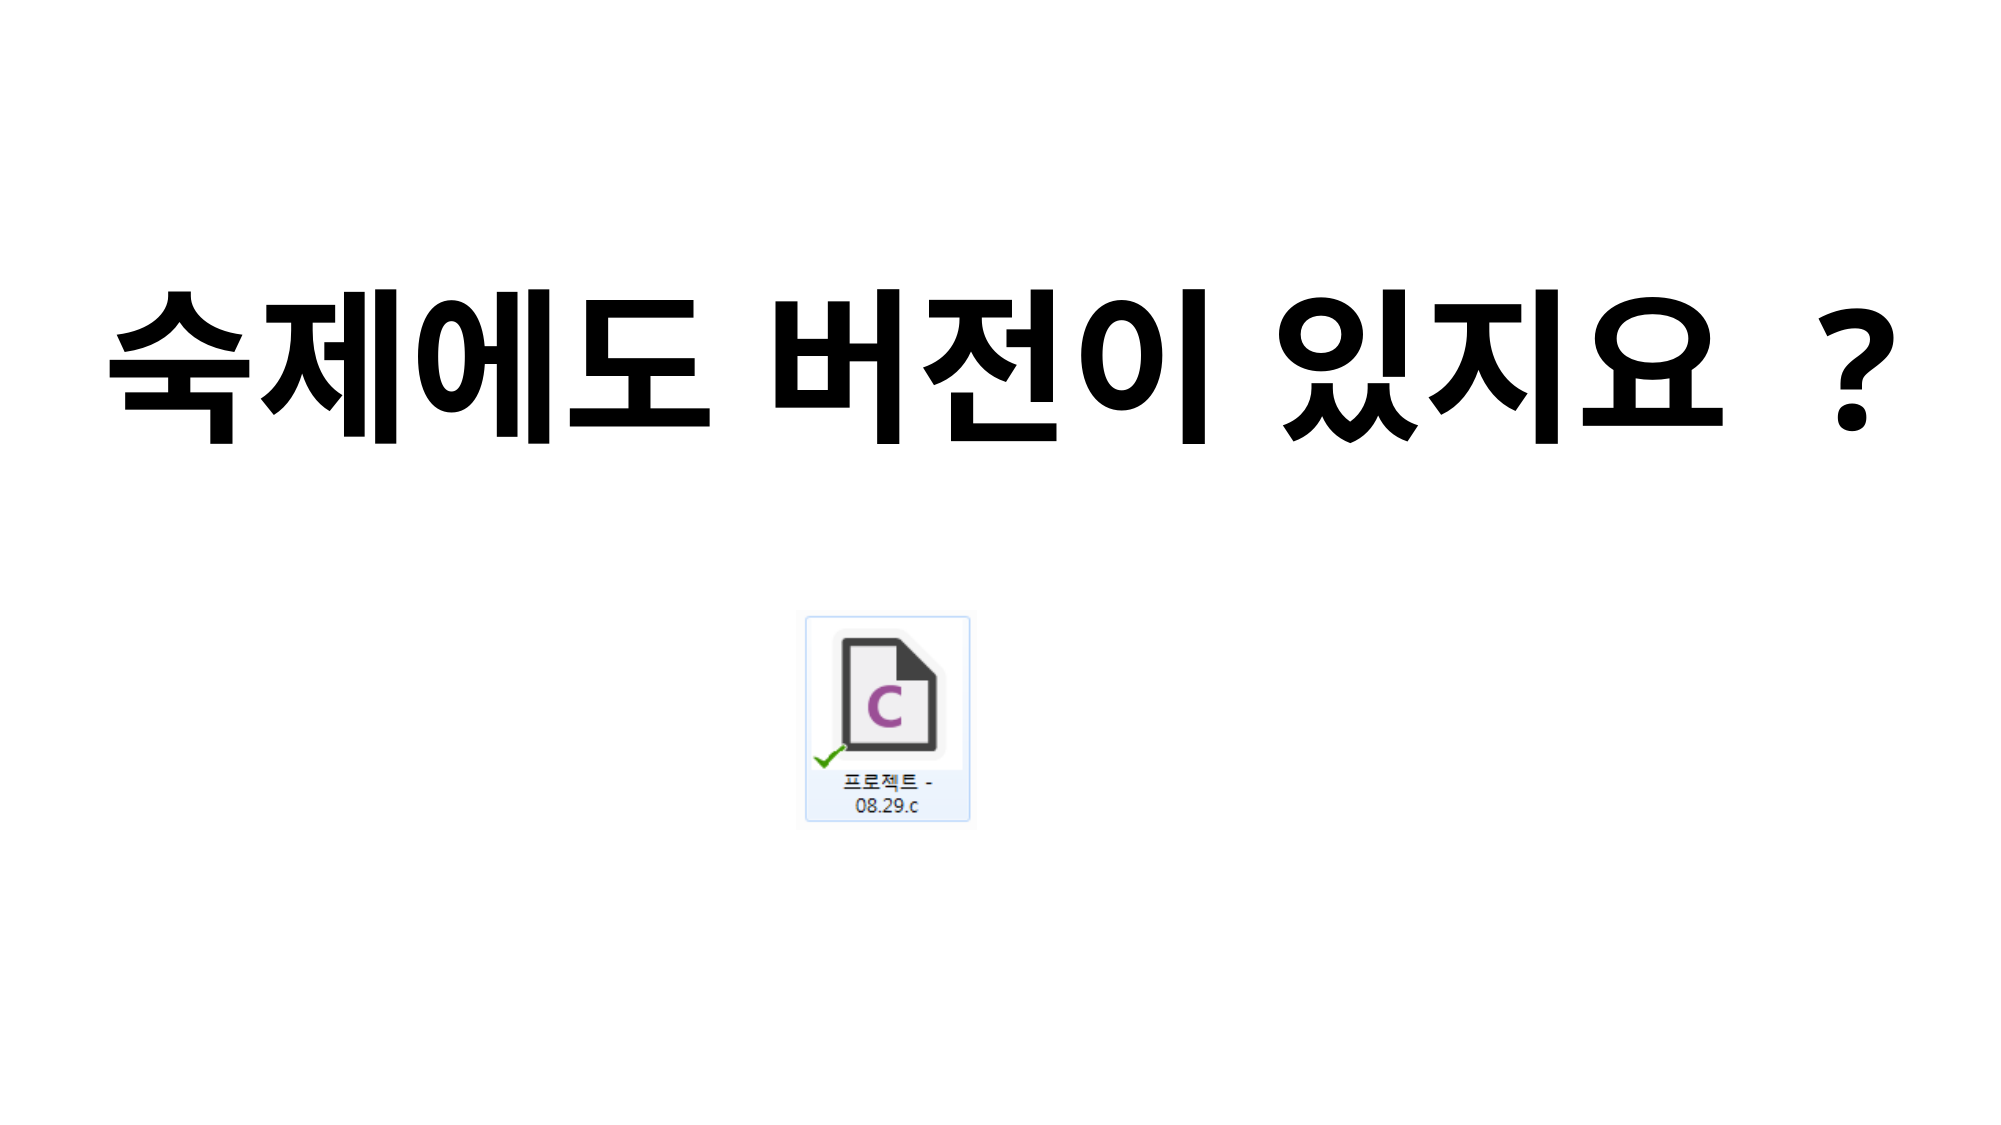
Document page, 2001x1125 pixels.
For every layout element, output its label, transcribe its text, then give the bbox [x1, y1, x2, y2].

text_box 숙제에도 버전이 있지요 ? [88, 255, 1914, 471]
picture [796, 610, 977, 830]
